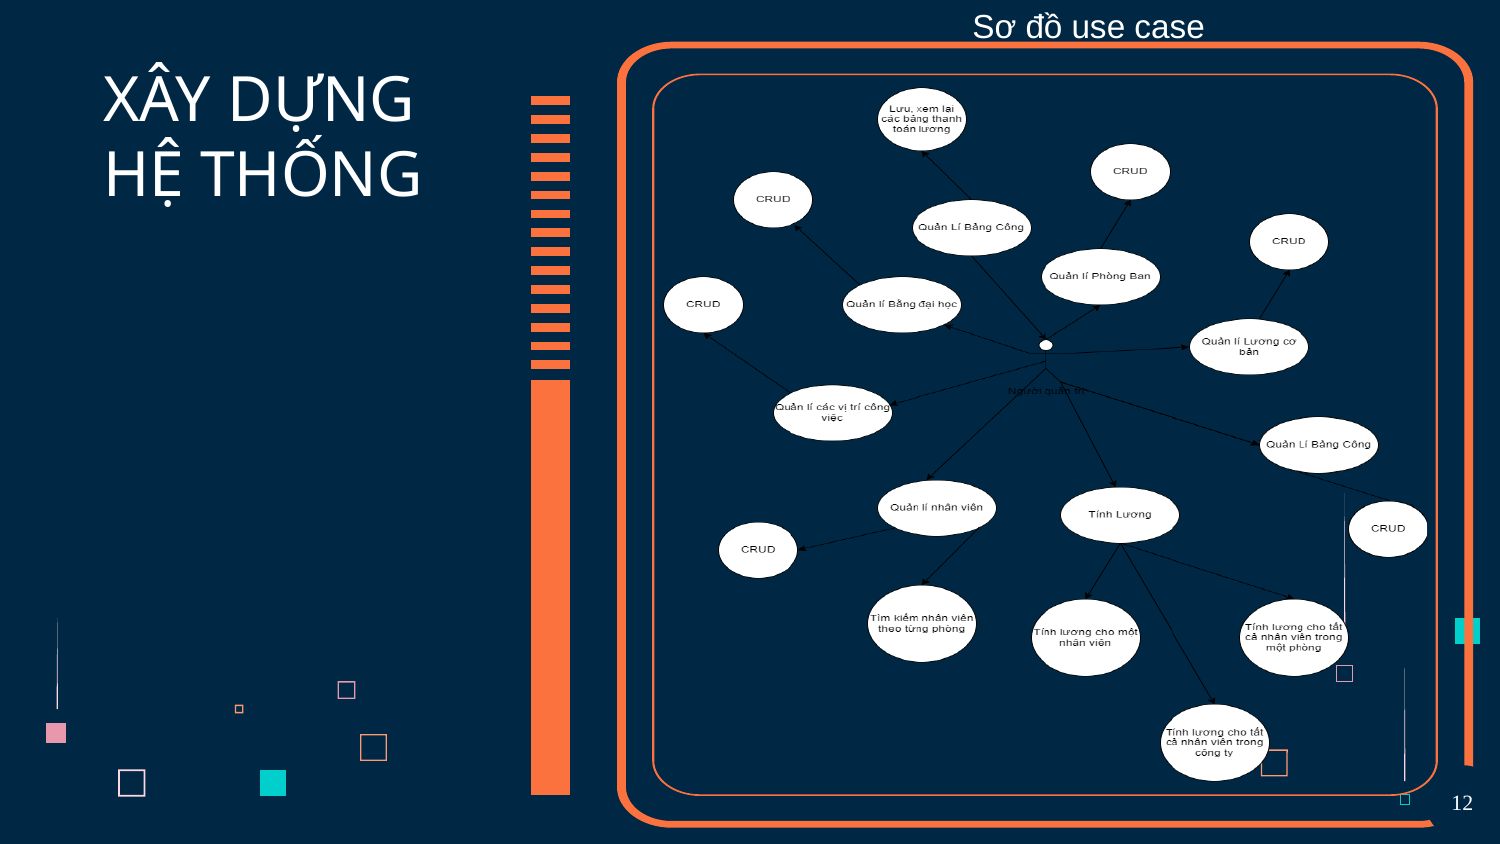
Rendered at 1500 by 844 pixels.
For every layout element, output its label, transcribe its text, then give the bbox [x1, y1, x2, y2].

text_box 12 [1446, 768, 1500, 839]
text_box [530, 41, 1474, 828]
text_box Sơ đồ use case [957, 0, 1311, 40]
title XÂY DỰNG HỆ THỐNG [88, 128, 525, 224]
picture [662, 87, 1428, 783]
